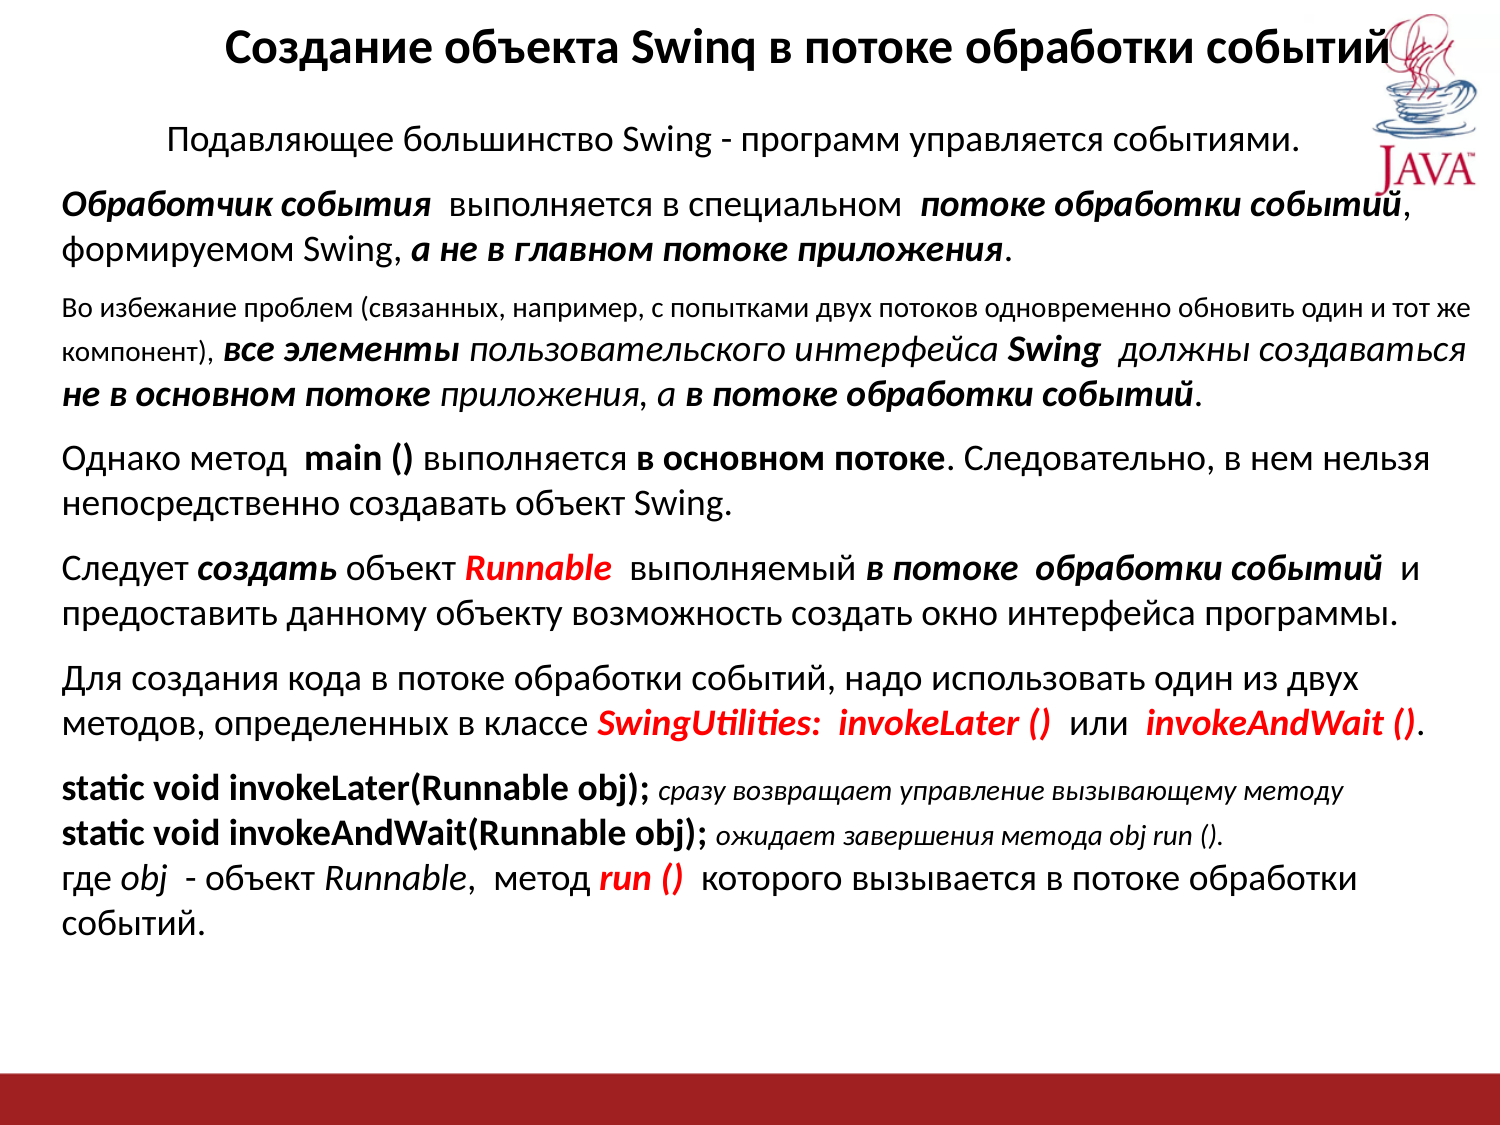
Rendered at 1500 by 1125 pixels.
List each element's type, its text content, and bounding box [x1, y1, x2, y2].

text_box Создание объекта Swinq в потоке обработки событий [152, 6, 1465, 81]
picture [0, 0, 1500, 1125]
text_box Подавляющее большинство Swing - программ управляется событиями. Обработчик события выполняется в специальном потоке обработки событий, формируемом Swing, а не в главном потоке приложения. Во избежание проблем (связанных, например, с попытками двух потоков одновременно обновить один и тот же компонент), все элементы пользовательского интерфейса Swing должны создаваться не в основном потоке приложения, а в потоке обработки событий. Однако метод main () выполняется в основном потоке. Следовательно, в нем нельзя непосредственно создавать объект Swing. Следует создать объект Runnable выполняемый в потоке обработки событий и предоставить данному объекту возможность создать окно интерфейса программы. Для создания кода в потоке обработки событий, надо использовать один из двух методов, определенных в классе SwingUtilities: invokeLater () или invokeAndWait (). static void invokeLater(Runnable obj); сразу возвращает управление вызывающему методу static void invokeAndWait(Runnable obj); ожидает завершения метода оbj run (). где obj - объект Runnable, метод run () которого вызывается в потоке обработки событий. [46, 106, 1500, 951]
